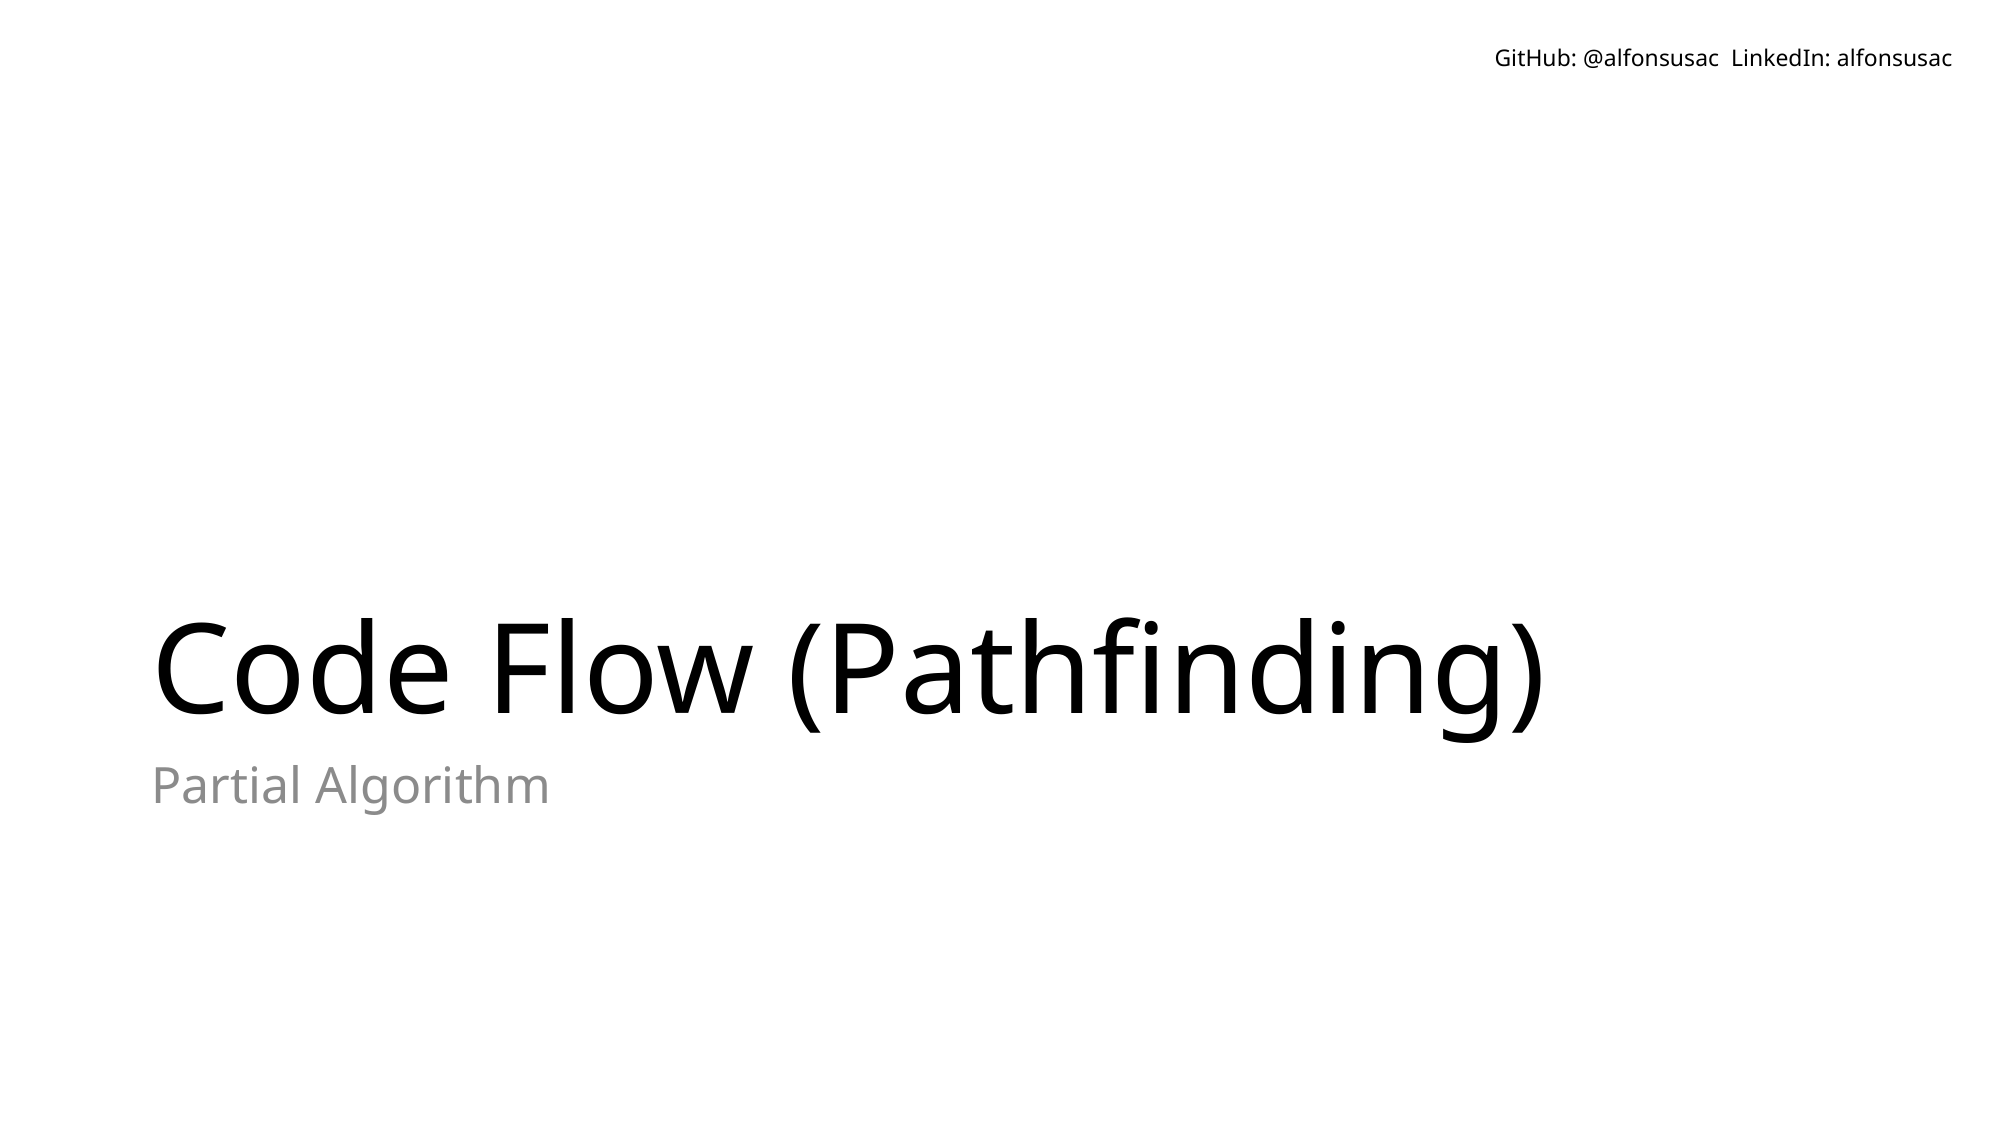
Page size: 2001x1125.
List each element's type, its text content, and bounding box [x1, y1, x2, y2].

title Code Flow (Pathfinding) [136, 280, 1862, 749]
list Partial Algorithm [136, 752, 1862, 999]
